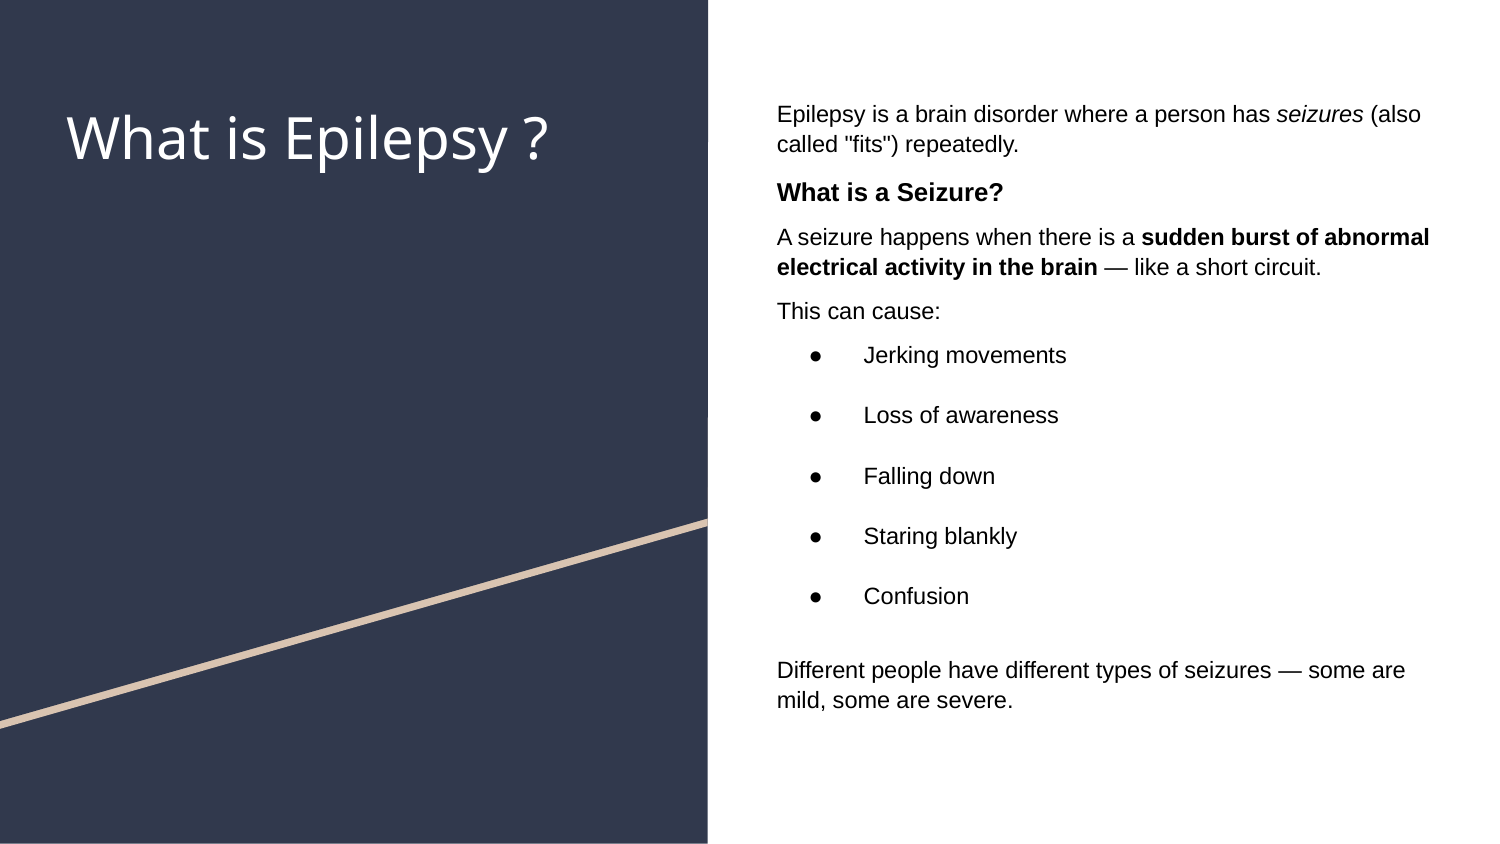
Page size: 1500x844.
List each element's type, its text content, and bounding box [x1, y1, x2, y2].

list Epilepsy is a brain disorder where a person has seizures (also called "fits") repeatedly. What is a Seizure? A seizure happens when there is a sudden burst of abnormal electrical activity in the brain — like a short circuit. This can cause: Jerking movements Loss of awareness Falling down Staring blankly Confusion Different people have different types of seizures — some are mild, some are severe. [761, 82, 1446, 755]
title What is Epilepsy ? [51, 82, 660, 494]
